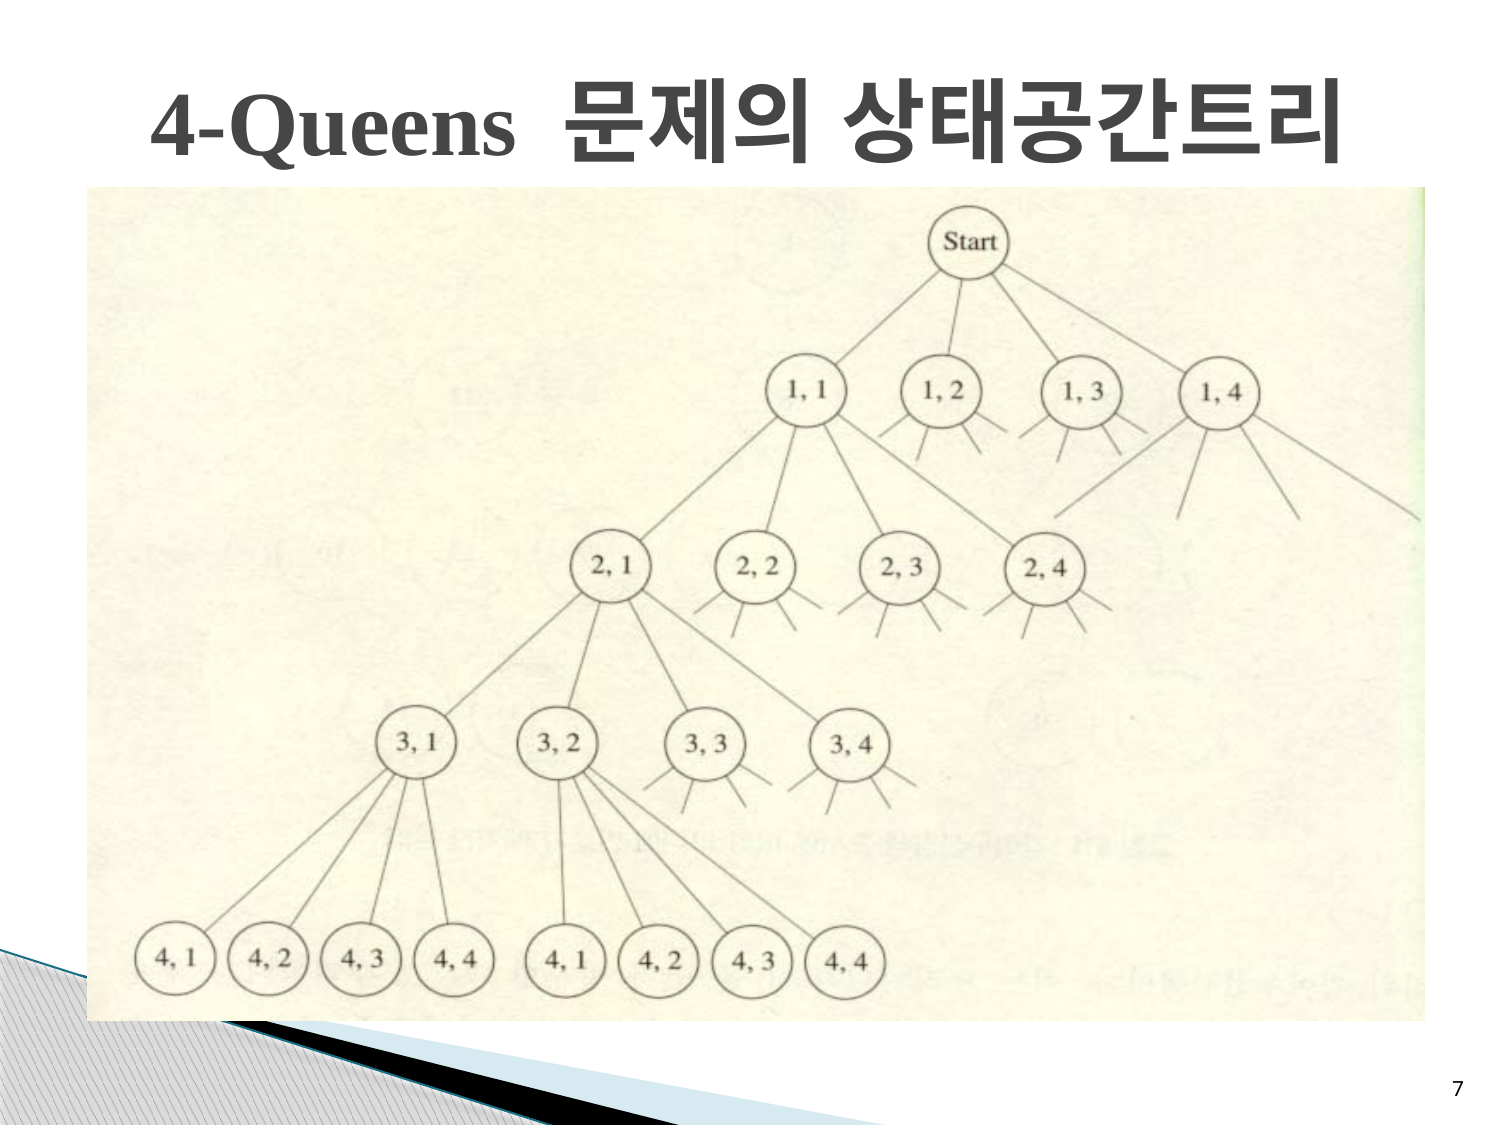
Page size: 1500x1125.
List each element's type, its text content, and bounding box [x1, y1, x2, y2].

slide_number 7 [1418, 1051, 1479, 1112]
text_box 4-Queens 문제의 상태공간트리 [112, 24, 1388, 187]
picture [87, 187, 1426, 1021]
